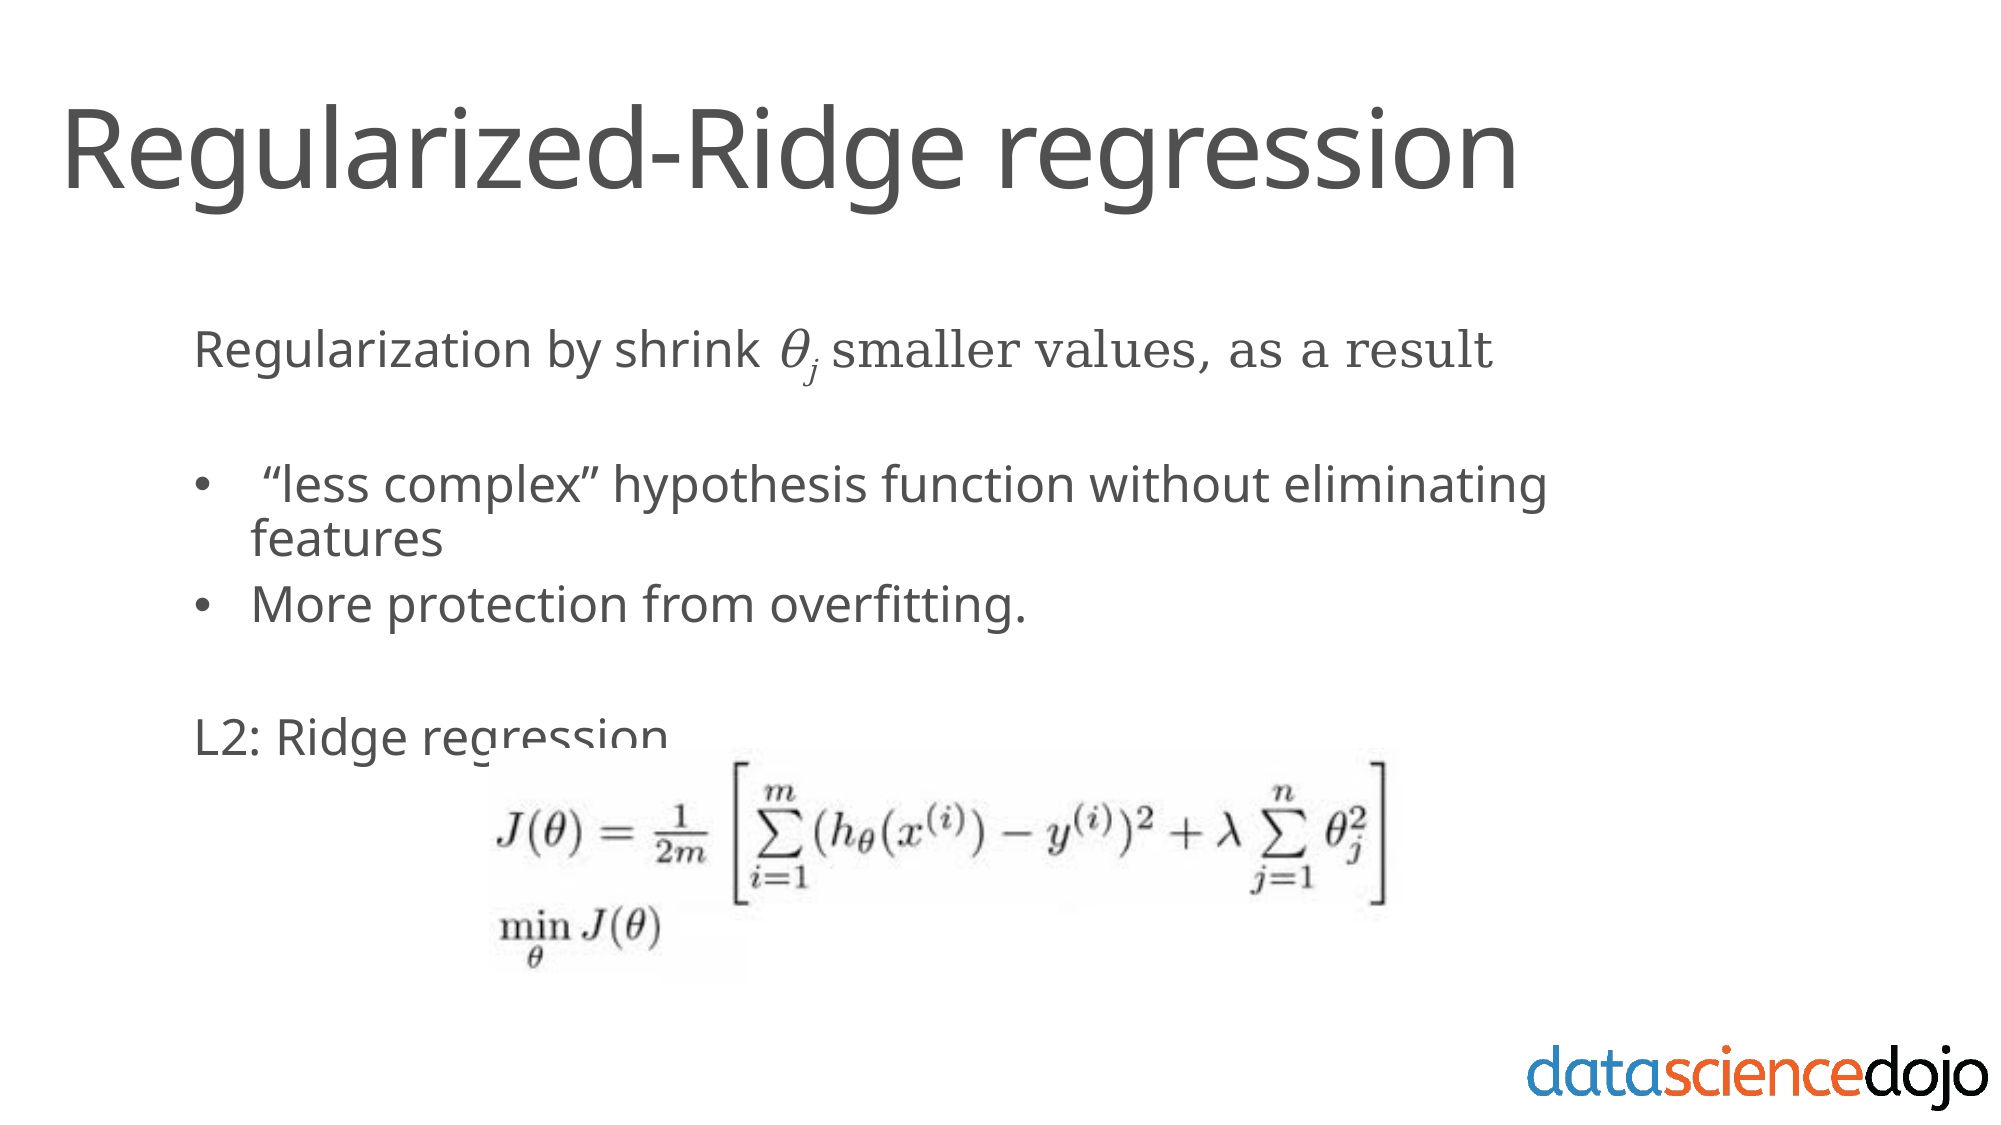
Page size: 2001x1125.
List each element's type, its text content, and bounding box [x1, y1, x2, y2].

picture [489, 747, 1404, 984]
text_box Regularized-Ridge regression [44, 85, 1957, 234]
text_box Regularization by shrink θj smaller values, as a result “less complex” hypothesis function without eliminating features More protection from overfitting. L2: Ridge regression [163, 294, 1768, 791]
picture [1524, 1037, 1988, 1113]
